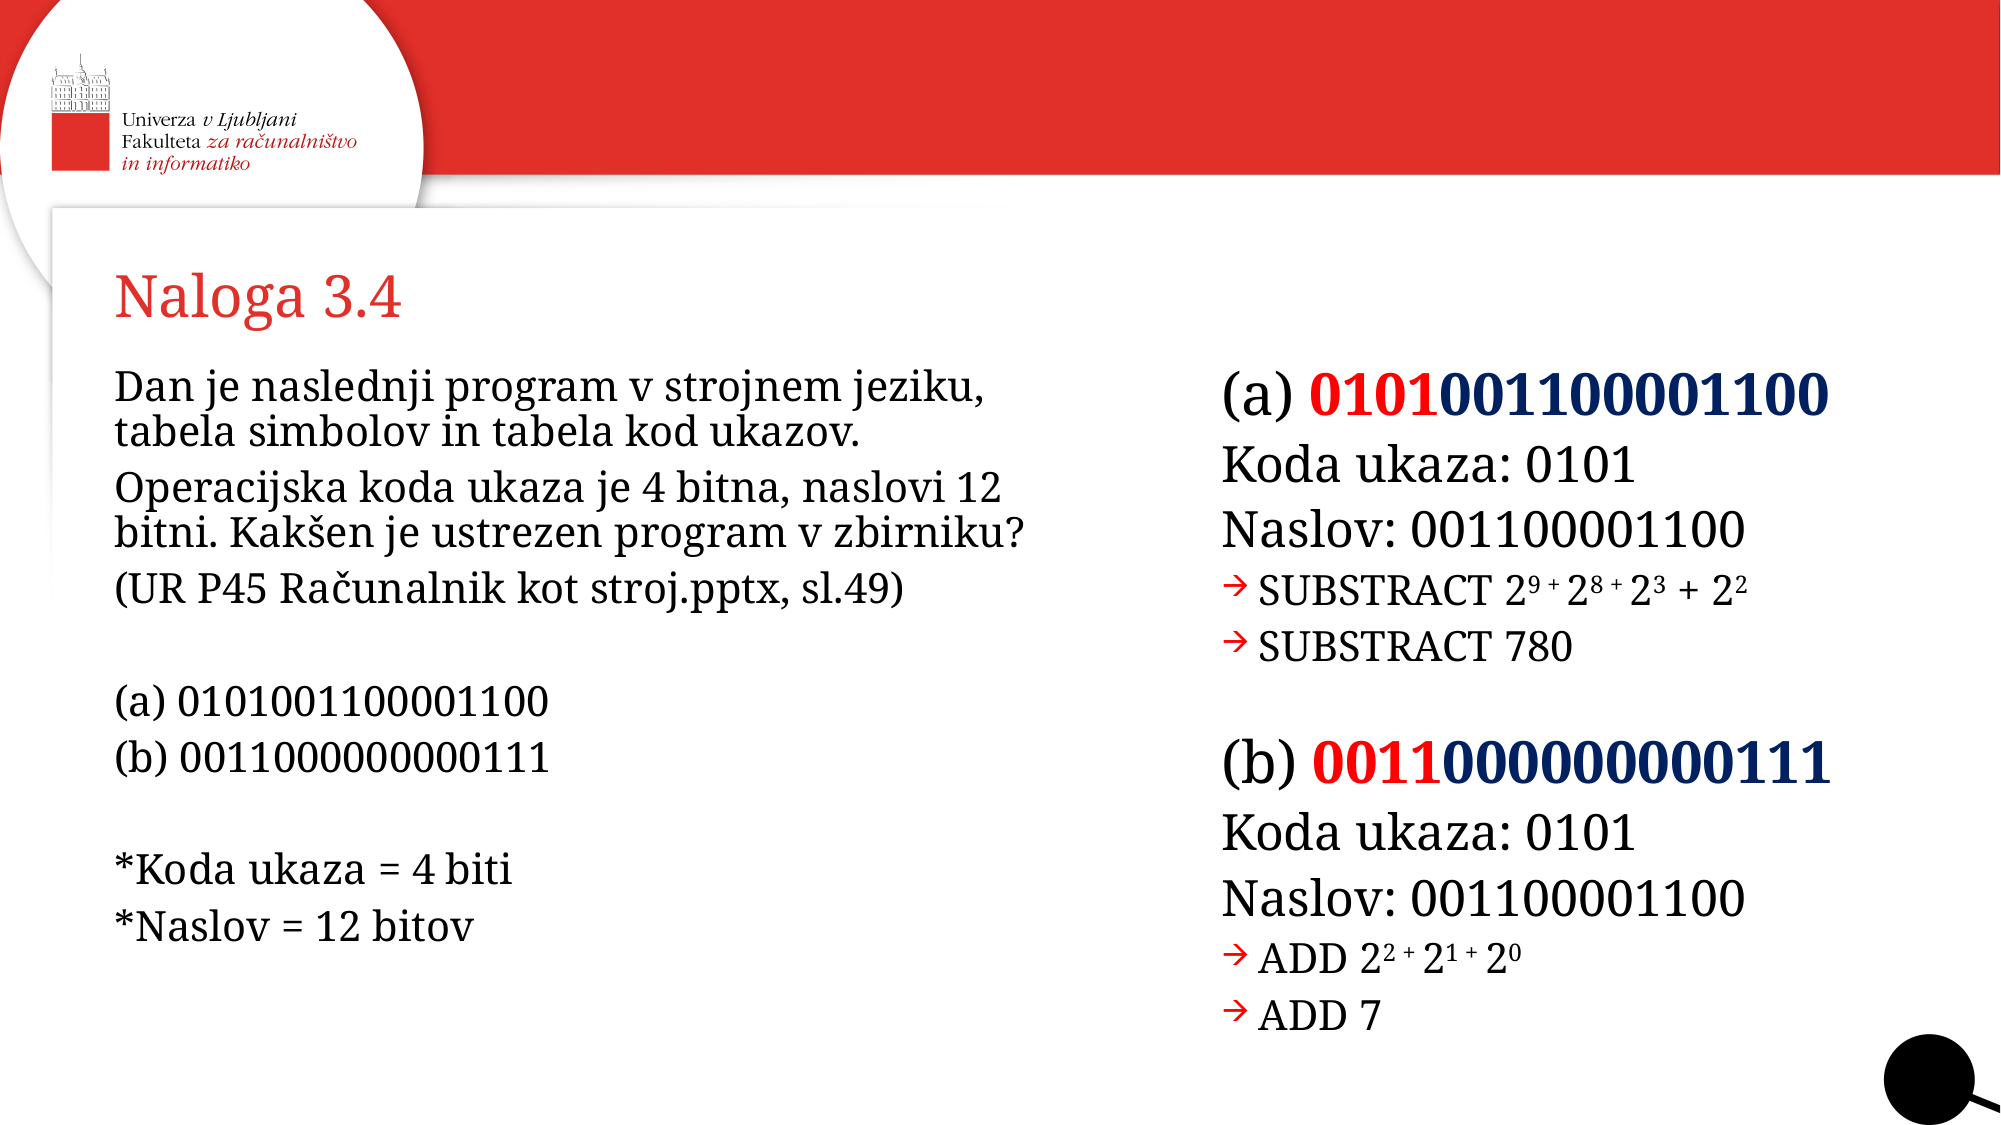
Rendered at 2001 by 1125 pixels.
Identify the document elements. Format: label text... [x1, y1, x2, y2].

text_box (a) 0101001100001100 Koda ukaza: 0101 Naslov: 001100001100 SUBSTRACT 29 + 28 + 23 + 22 SUBSTRACT 780 [1206, 357, 1952, 705]
picture [0, 0, 2001, 1125]
text_box (b) 0011000000000111 Koda ukaza: 0101 Naslov: 001100001100 ADD 22 + 21 + 20 ADD 7 [1206, 726, 1952, 1085]
list Dan je naslednji program v strojnem jeziku, tabela simbolov in tabela kod ukazov. Operacijska koda ukaza je 4 bitna, naslovi 12 bitni. Kakšen je ustrezen program v zbirniku? (UR P45 Računalnik kot stroj.pptx, sl.49) (a) 0101001100001100 (b) 0011000000000111 *Koda ukaza = 4 biti *Naslov = 12 bitov [99, 357, 1133, 1085]
title Naloga 3.4 [99, 257, 1797, 340]
